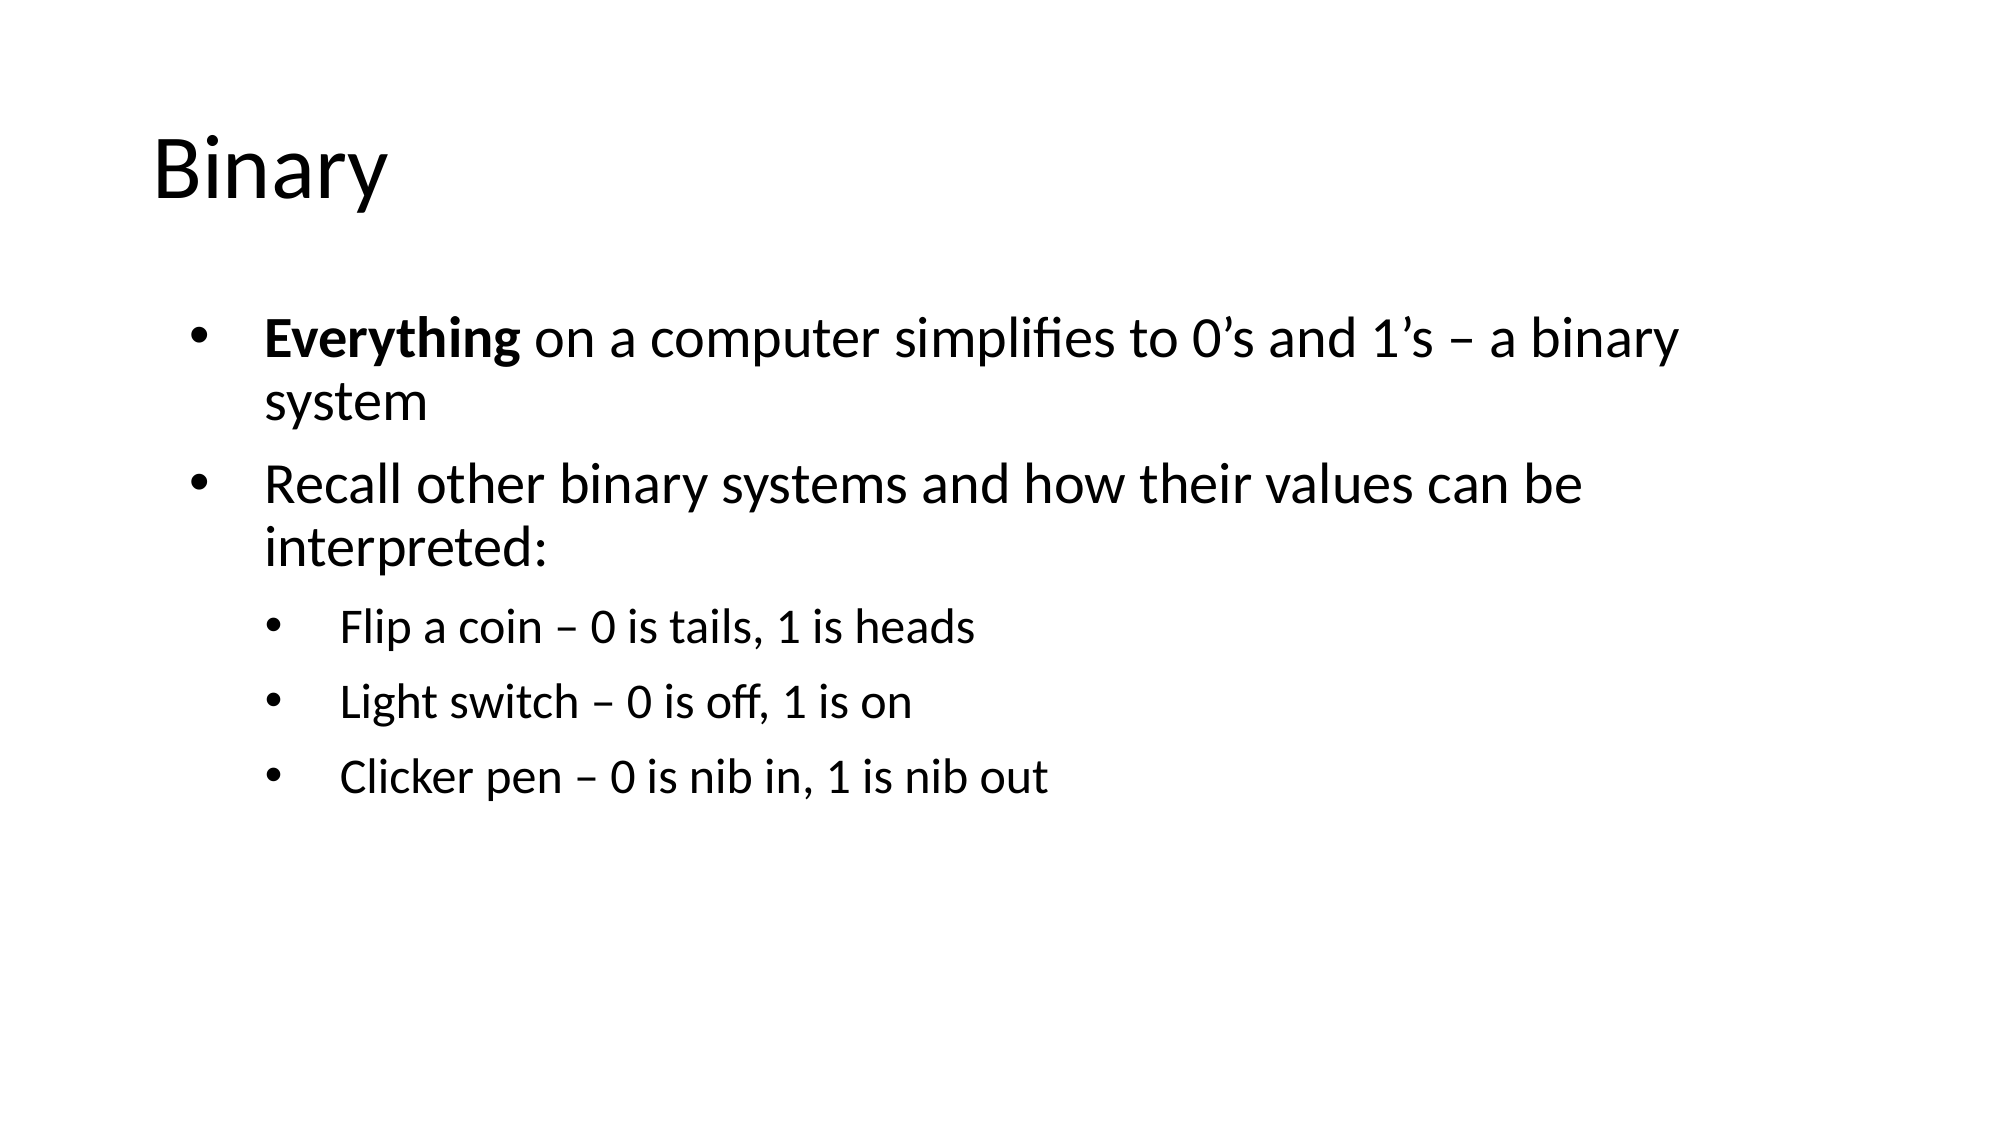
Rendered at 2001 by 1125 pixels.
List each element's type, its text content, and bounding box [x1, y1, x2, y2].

list Everything on a computer simplifies to 0’s and 1’s – a binary system Recall other binary systems and how their values can be interpreted: Flip a coin – 0 is tails, 1 is heads Light switch – 0 is off, 1 is on Clicker pen – 0 is nib in, 1 is nib out [137, 299, 1863, 1014]
title Binary [137, 59, 1863, 278]
